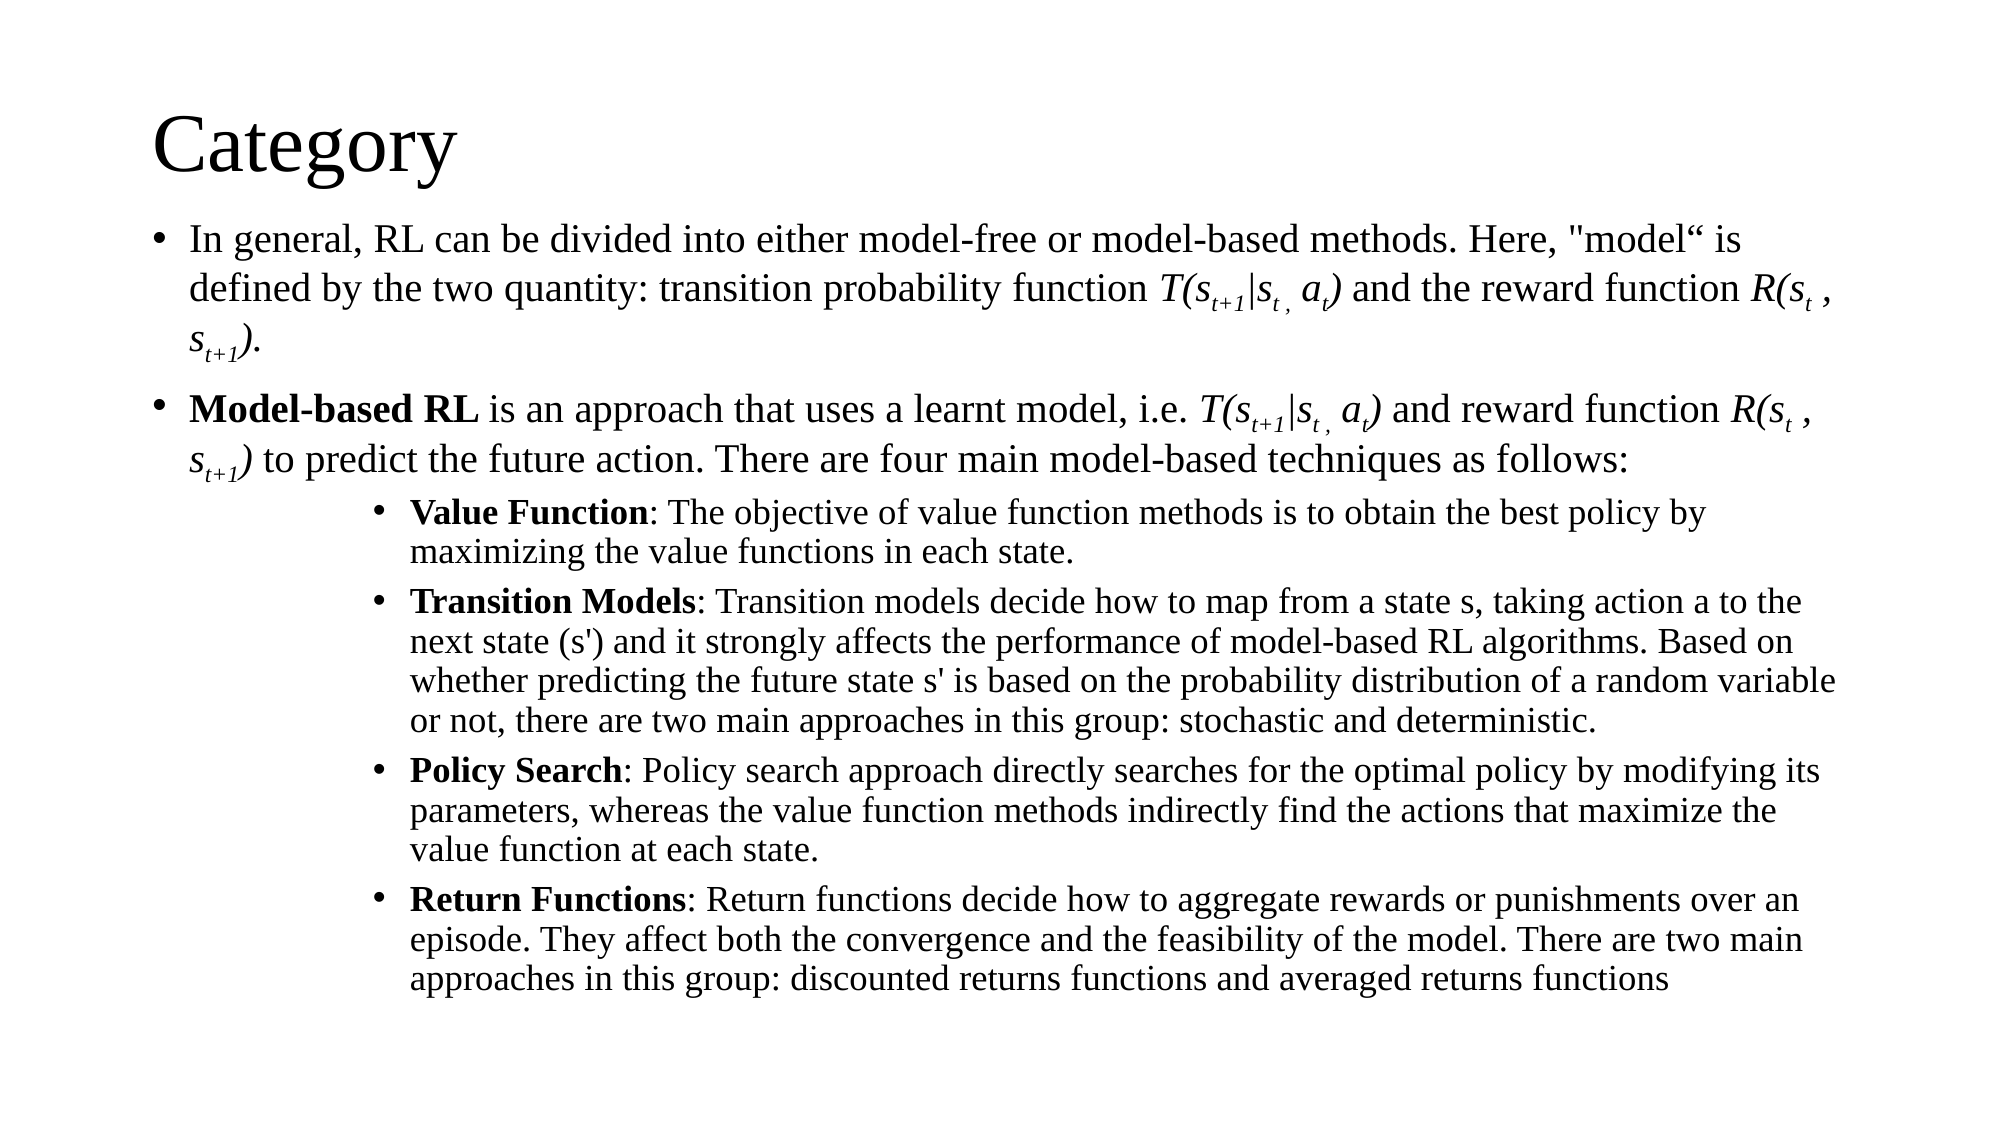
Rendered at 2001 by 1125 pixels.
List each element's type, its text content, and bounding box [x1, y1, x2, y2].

list In general, RL can be divided into either model-free or model-based methods. Here, "model“ is defined by the two quantity: transition probability function T(st+1|st , at) and the reward function R(st , st+1). Model-based RL is an approach that uses a learnt model, i.e. T(st+1|st , at) and reward function R(st , st+1) to predict the future action. There are four main model-based techniques as follows: Value Function: The objective of value function methods is to obtain the best policy by maximizing the value functions in each state. Transition Models: Transition models decide how to map from a state s, taking action a to the next state (s') and it strongly affects the performance of model-based RL algorithms. Based on whether predicting the future state s' is based on the probability distribution of a random variable or not, there are two main approaches in this group: stochastic and deterministic. Policy Search: Policy search approach directly searches for the optimal policy by modifying its parameters, whereas the value function methods indirectly find the actions that maximize the value function at each state. Return Functions: Return functions decide how to aggregate rewards or punishments over an episode. They affect both the convergence and the feasibility of the model. There are two main approaches in this group: discounted returns functions and averaged returns functions [137, 210, 1863, 1014]
title Category [137, 59, 1756, 210]
